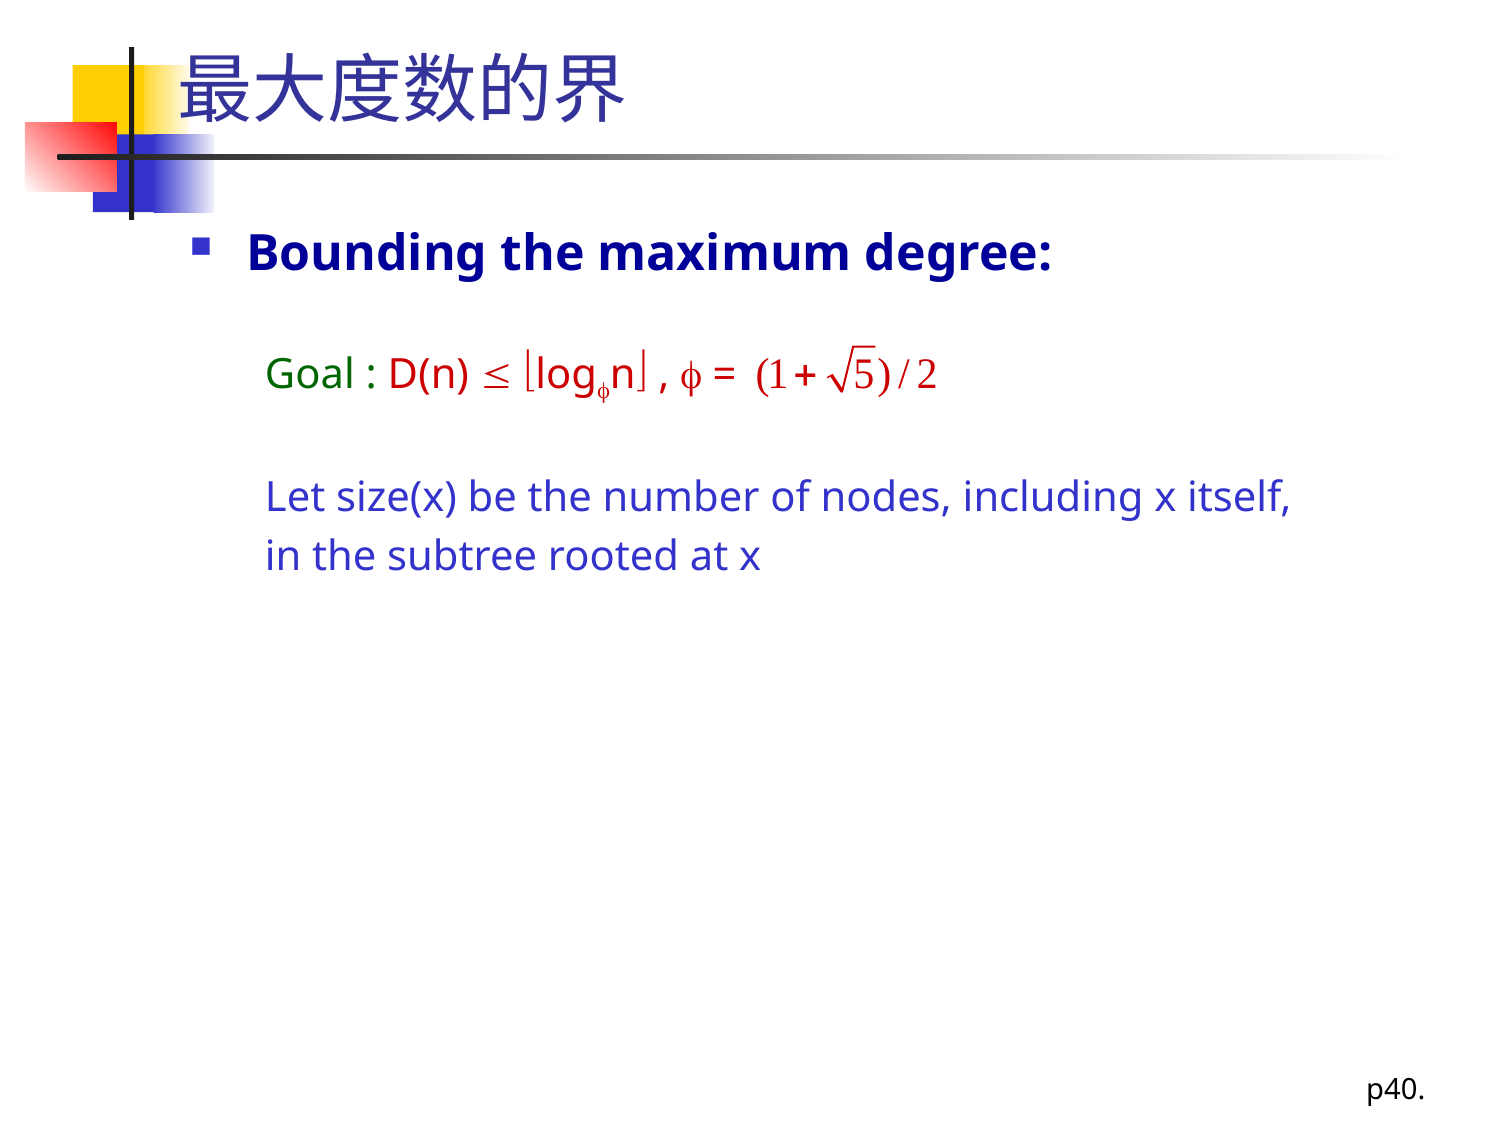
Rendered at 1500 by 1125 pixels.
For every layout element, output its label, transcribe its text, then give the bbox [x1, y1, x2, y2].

title 最大度数的界 [162, 26, 1154, 140]
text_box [749, 337, 945, 405]
list Bounding the maximum degree: Goal : D(n)  logn ,  = Let size(x) be the number of nodes, including x itself, in the subtree rooted at x [174, 212, 1438, 1063]
